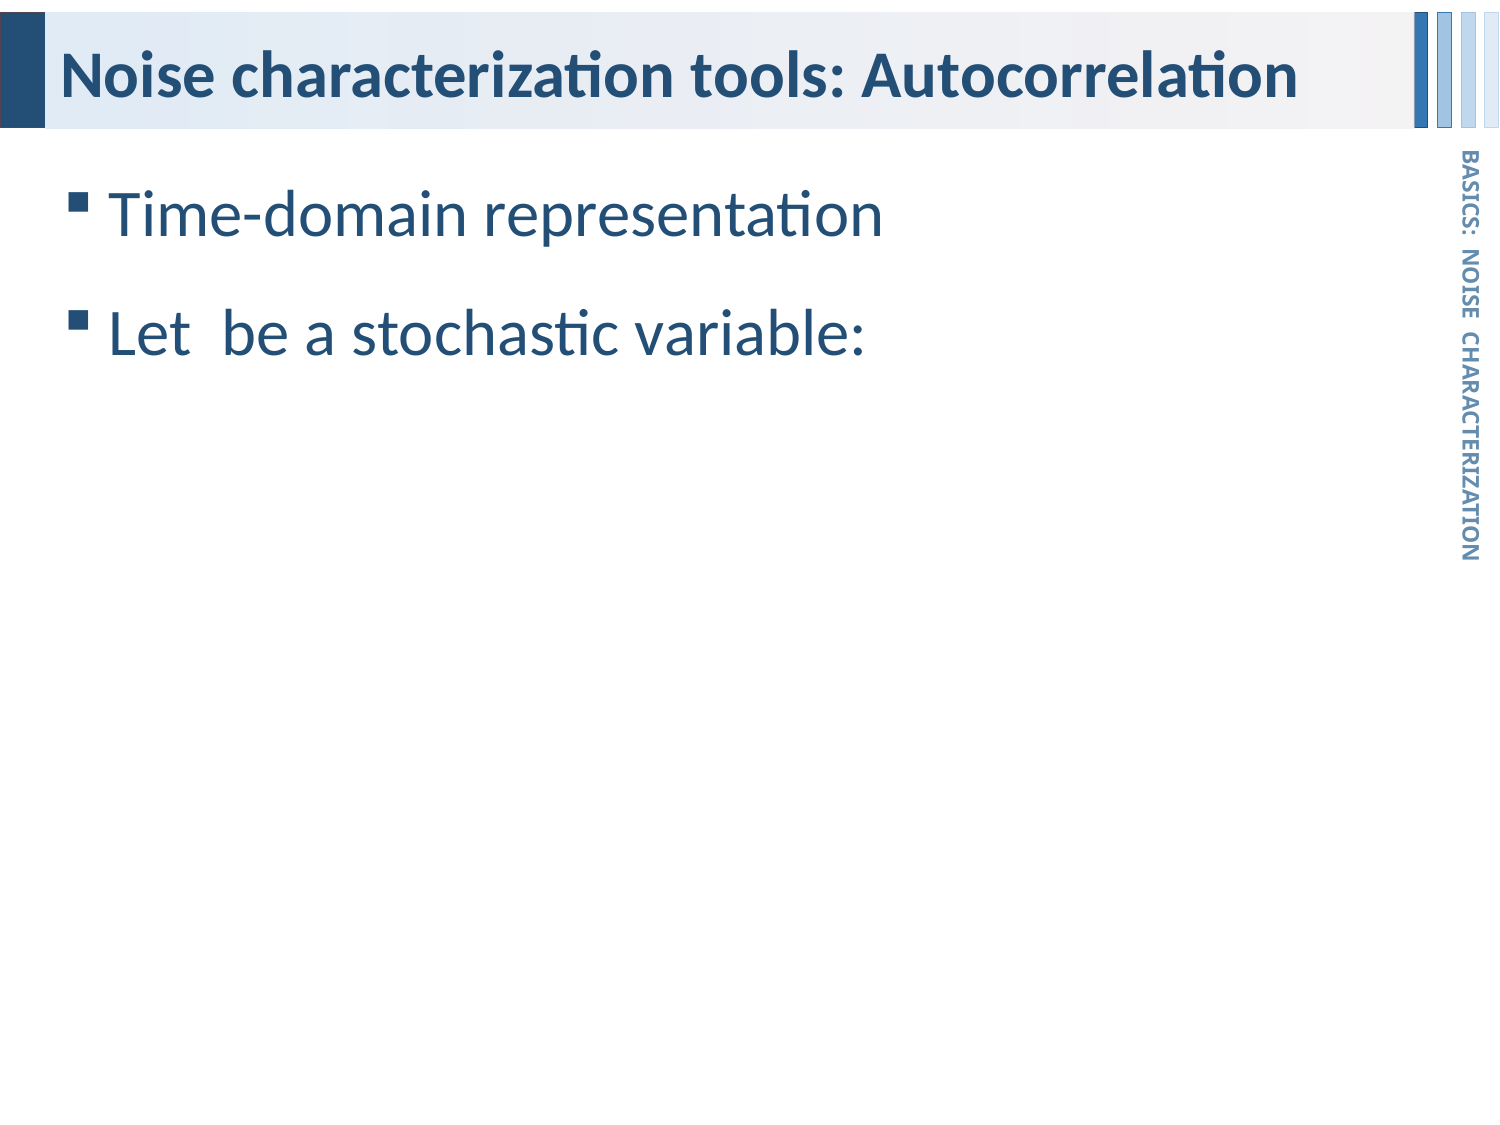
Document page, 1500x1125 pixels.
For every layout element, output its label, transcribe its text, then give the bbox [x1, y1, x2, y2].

text_box BASICS: NOISE CHARACTERIZATION [1450, 134, 1493, 578]
title Noise characterization tools: Autocorrelation [44, 12, 1415, 129]
